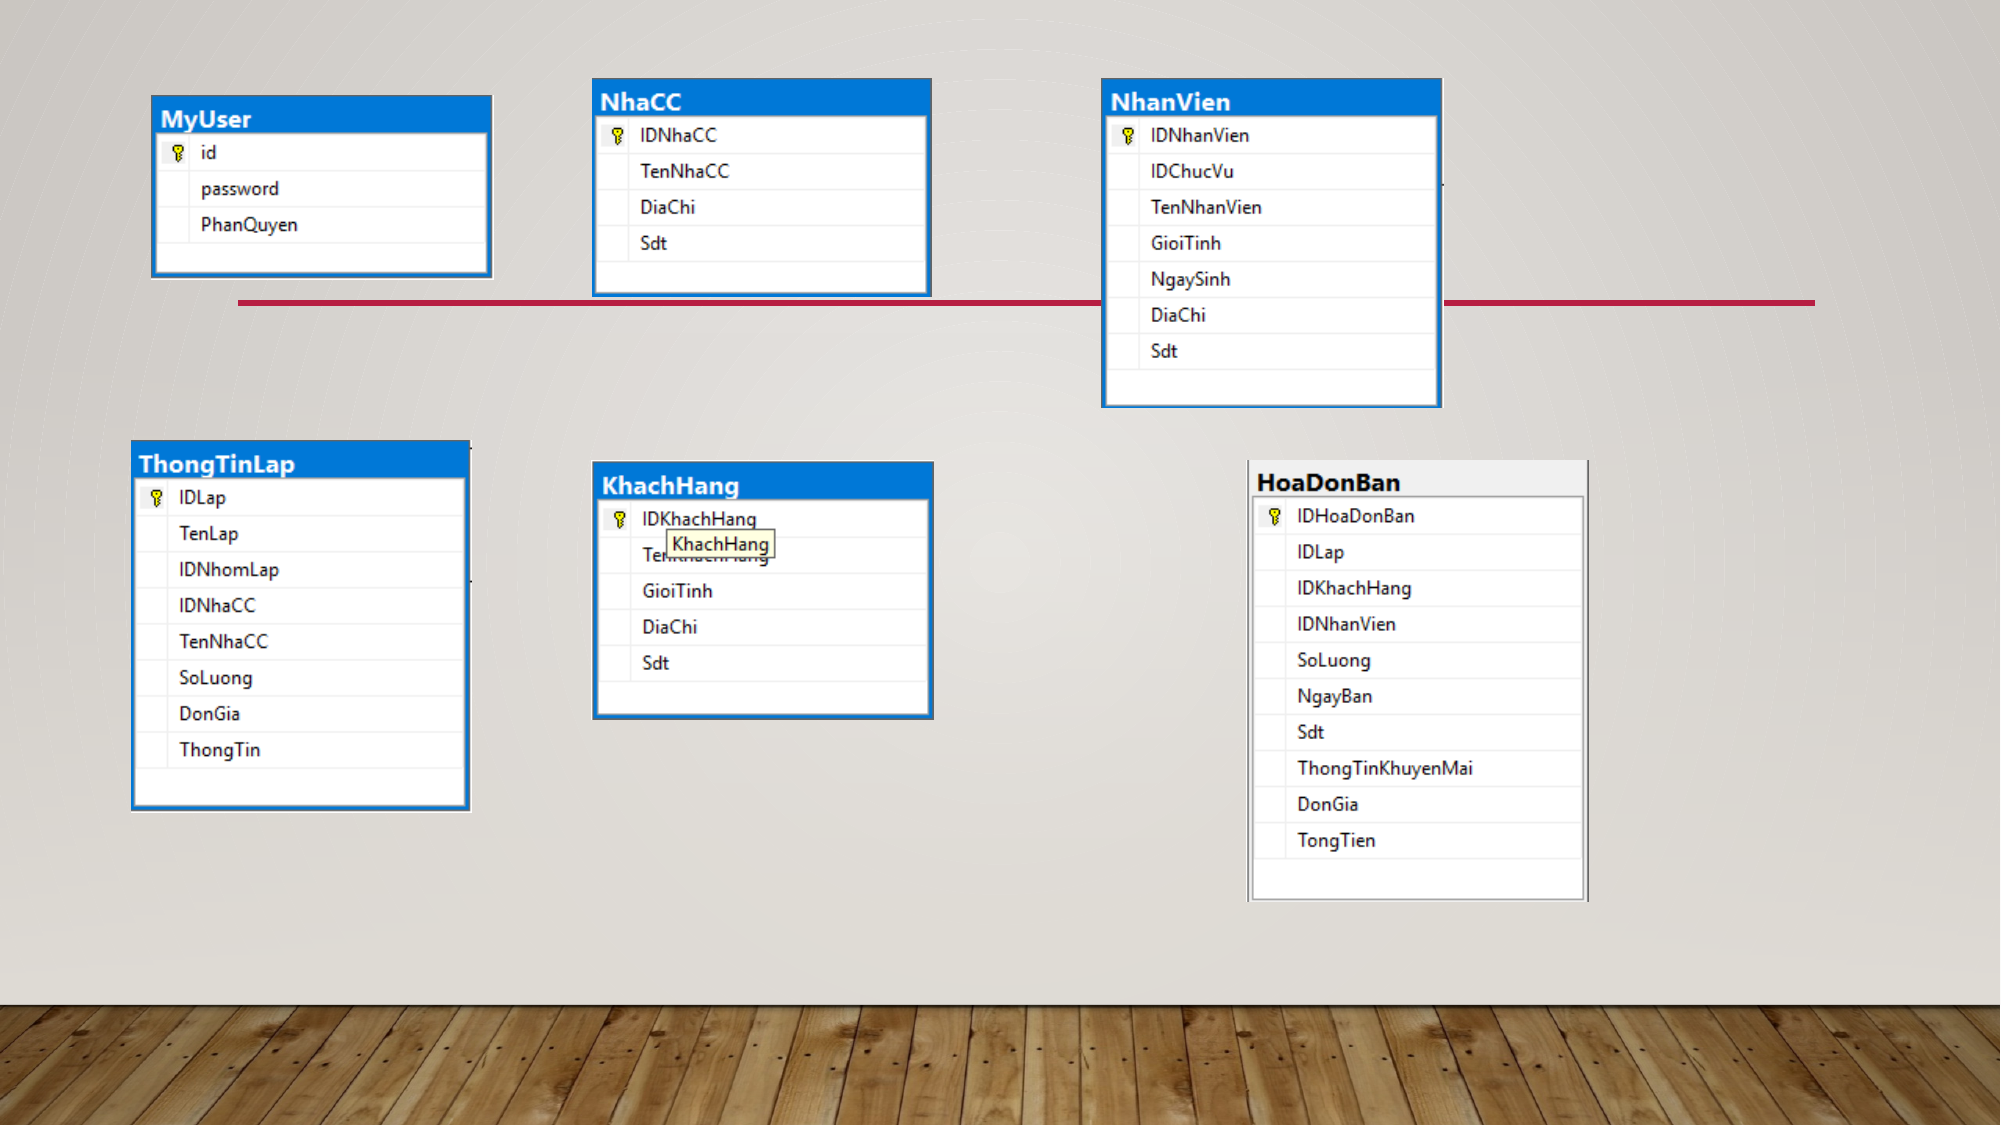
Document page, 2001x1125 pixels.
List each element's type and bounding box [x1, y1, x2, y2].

picture [151, 94, 495, 280]
picture [592, 77, 932, 298]
picture [0, 1005, 2000, 1125]
picture [1100, 77, 1444, 409]
picture [130, 440, 472, 813]
picture [590, 460, 934, 721]
picture [1246, 460, 1590, 902]
